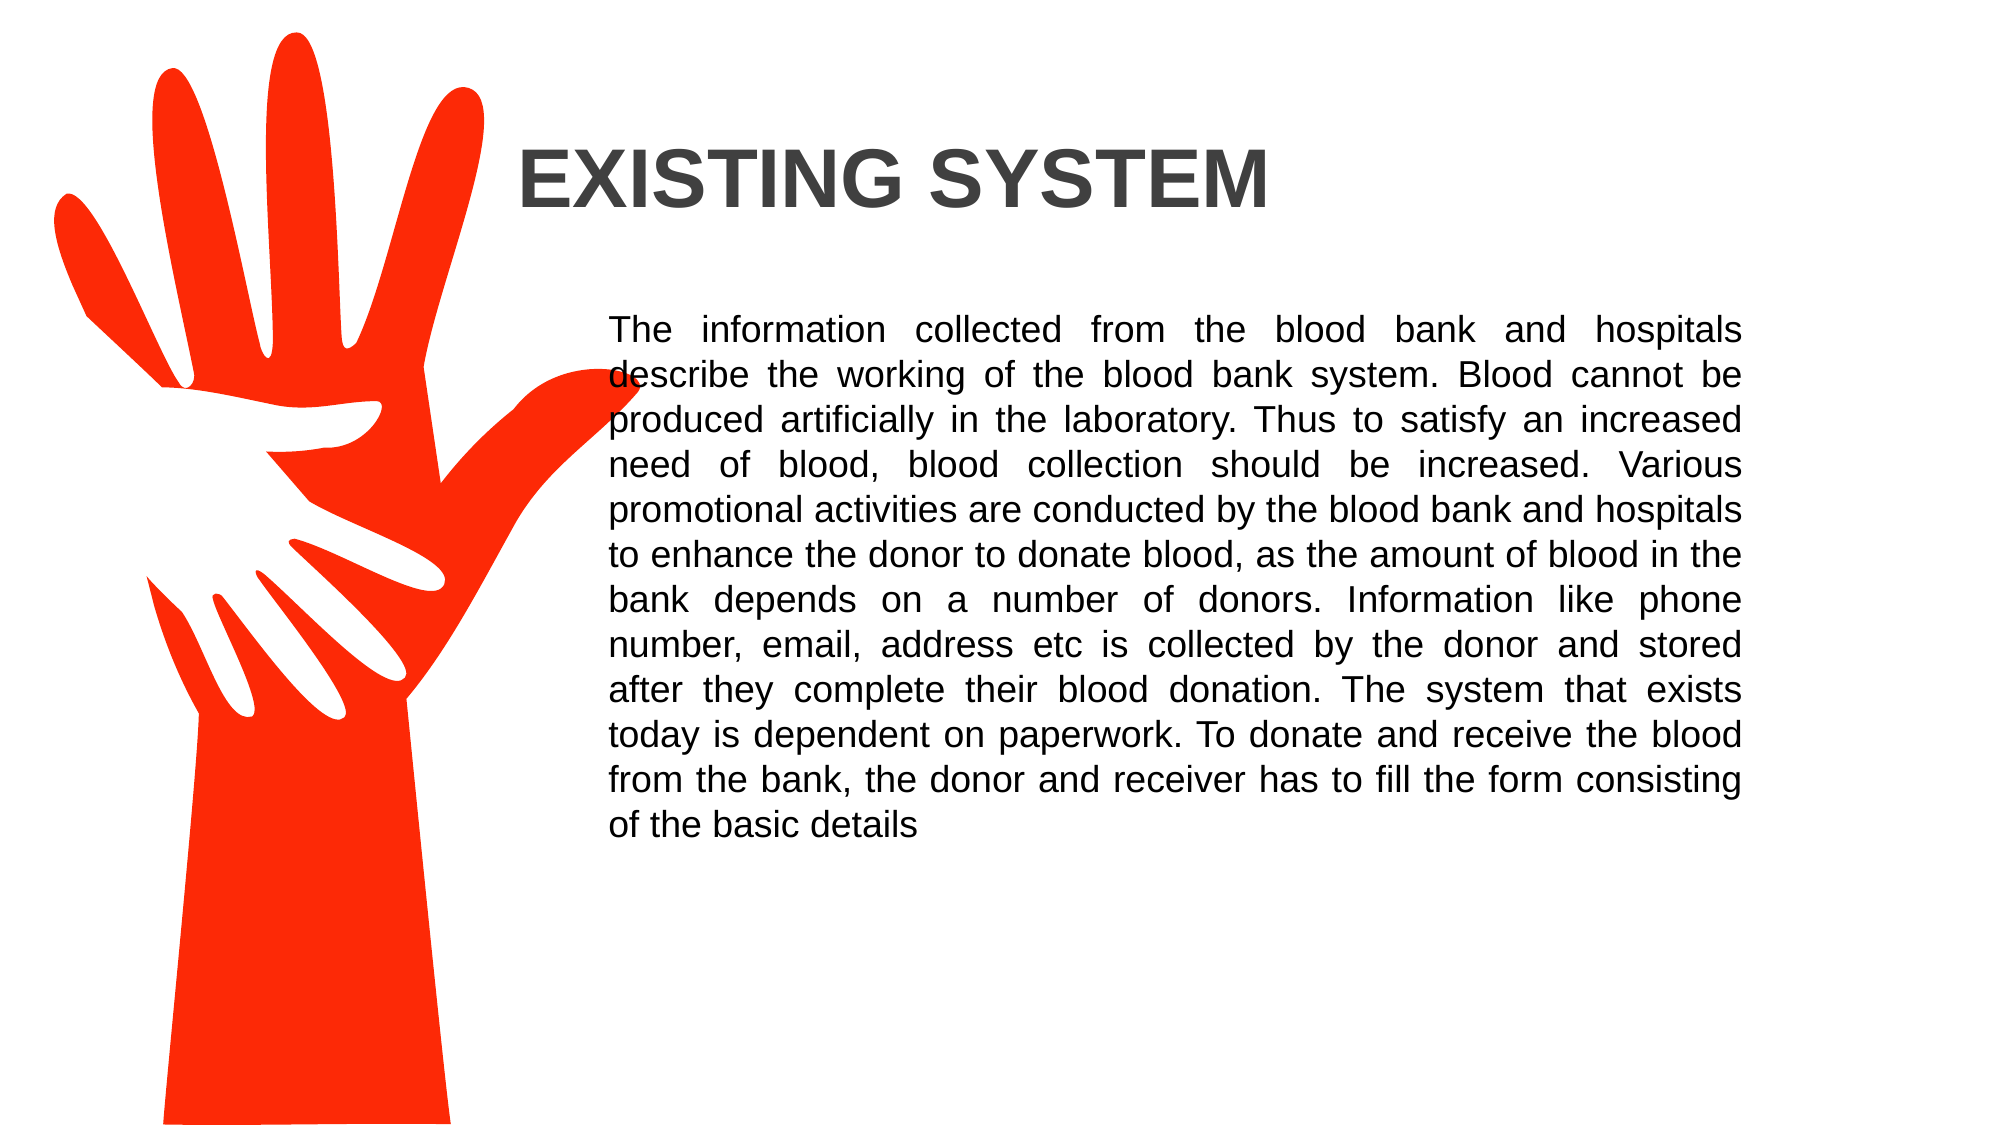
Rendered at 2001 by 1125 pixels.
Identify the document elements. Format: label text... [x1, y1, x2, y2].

text_box The information collected from the blood bank and hospitals describe the working of the blood bank system. Blood cannot be produced artificially in the laboratory. Thus to satisfy an increased need of blood, blood collection should be increased. Various promotional activities are conducted by the blood bank and hospitals to enhance the donor to donate blood, as the amount of blood in the bank depends on a number of donors. Information like phone number, email, address etc is collected by the donor and stored after they complete their blood donation. The system that exists today is dependent on paperwork. To donate and receive the blood from the bank, the donor and receiver has to fill the form consisting of the basic details [593, 297, 1758, 853]
text_box [53, 31, 593, 1125]
text_box EXISTING SYSTEM [502, 116, 1423, 232]
